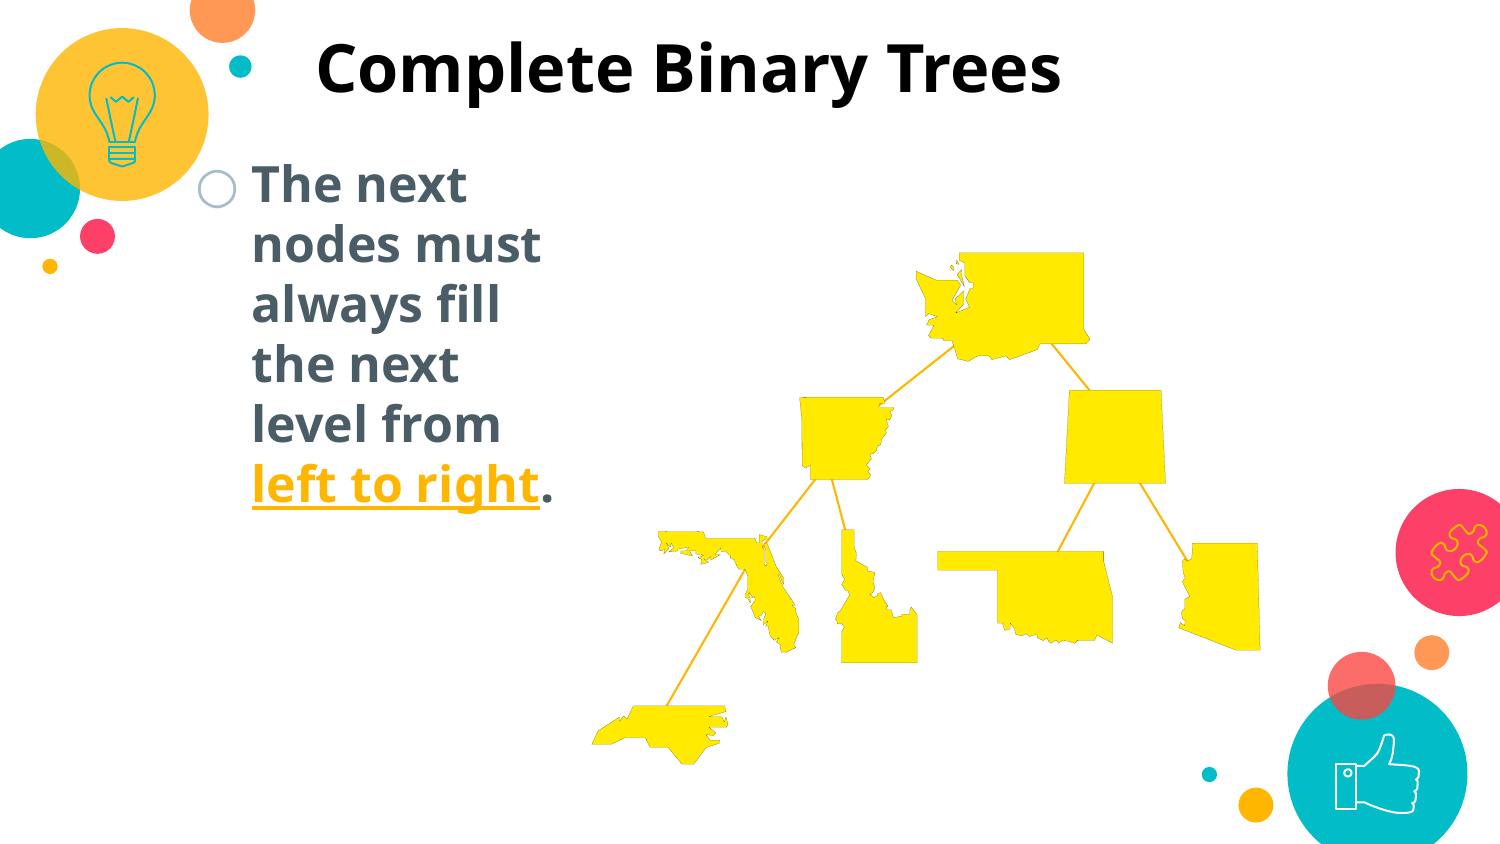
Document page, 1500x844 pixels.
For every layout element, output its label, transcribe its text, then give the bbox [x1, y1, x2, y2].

picture [656, 529, 806, 654]
list The next nodes must always fill the next level from left to right. [184, 147, 571, 654]
picture [935, 546, 1115, 649]
picture [833, 527, 922, 665]
picture [914, 247, 1092, 368]
picture [1177, 540, 1265, 652]
picture [798, 396, 899, 482]
text_box Complete Binary Trees [299, 22, 1078, 109]
picture [590, 702, 730, 768]
picture [1062, 388, 1171, 485]
